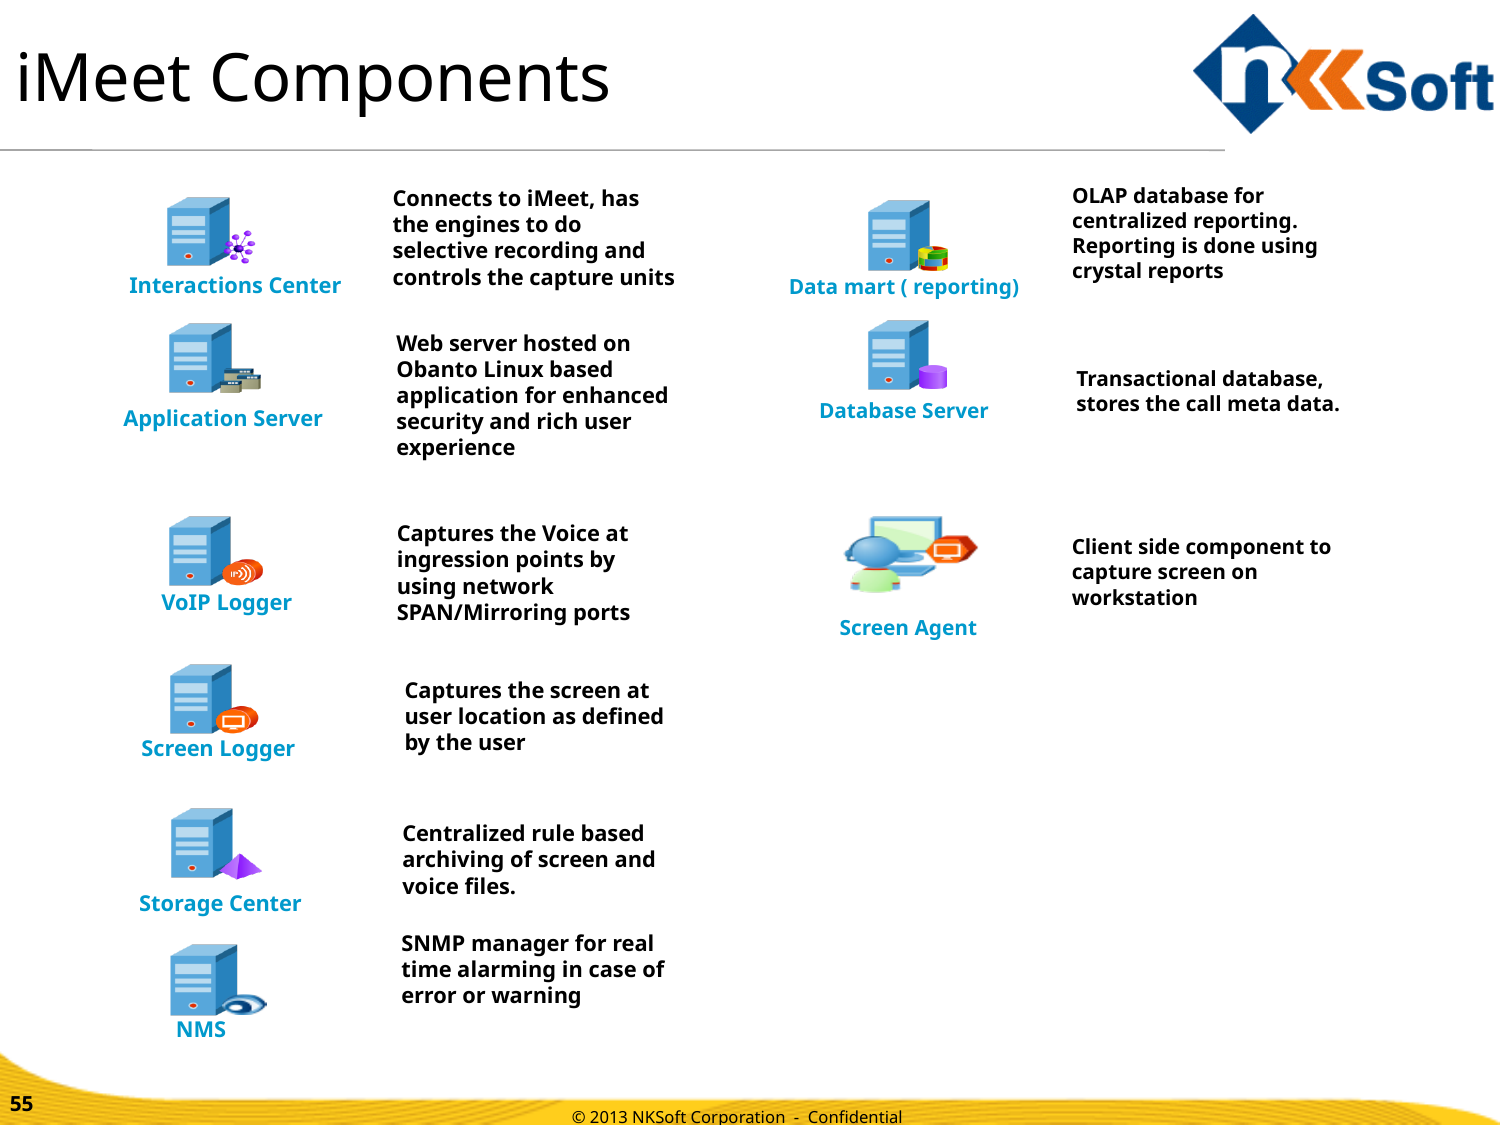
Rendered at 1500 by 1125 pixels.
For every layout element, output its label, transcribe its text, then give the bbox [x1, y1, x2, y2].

text_box Captures the screen at user location as defined by the user [389, 668, 703, 763]
text_box Web server hosted on Obanto Linux based application for enhanced security and rich user experience [381, 321, 696, 468]
text_box Client side component to capture screen on workstation [1057, 526, 1371, 617]
text_box SNMP manager for real time alarming in case of error or warning [386, 921, 700, 1016]
text_box Interactions Center [77, 271, 394, 301]
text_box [165, 321, 263, 395]
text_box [164, 514, 267, 589]
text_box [166, 941, 267, 1018]
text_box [165, 661, 261, 737]
text_box VoIP Logger [68, 588, 382, 617]
text_box Screen Agent [749, 614, 1067, 644]
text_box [163, 194, 261, 269]
text_box Captures the Voice at ingression points by using network SPAN/Mirroring ports [382, 512, 696, 633]
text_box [167, 806, 264, 880]
text_box Data mart ( reporting) [745, 273, 1063, 302]
text_box Centralized rule based archiving of screen and voice files. [387, 812, 701, 906]
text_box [863, 318, 947, 392]
text_box OLAP database for centralized reporting. Reporting is done using crystal reports [1057, 174, 1371, 290]
text_box Connects to iMeet, has the engines to do selective recording and controls the capture units [377, 177, 692, 297]
text_box Storage Center [62, 889, 379, 918]
text_box Application Server [64, 404, 381, 434]
text_box Screen Logger [59, 734, 377, 763]
text_box NMS [65, 1015, 337, 1050]
title iMeet Components [0, 0, 1241, 151]
text_box Transactional database, stores the call meta data. [1061, 357, 1375, 423]
text_box Database Server [745, 397, 1063, 426]
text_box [841, 515, 980, 594]
picture [0, 1037, 1500, 1125]
picture [1241, 0, 1500, 138]
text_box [863, 198, 949, 273]
